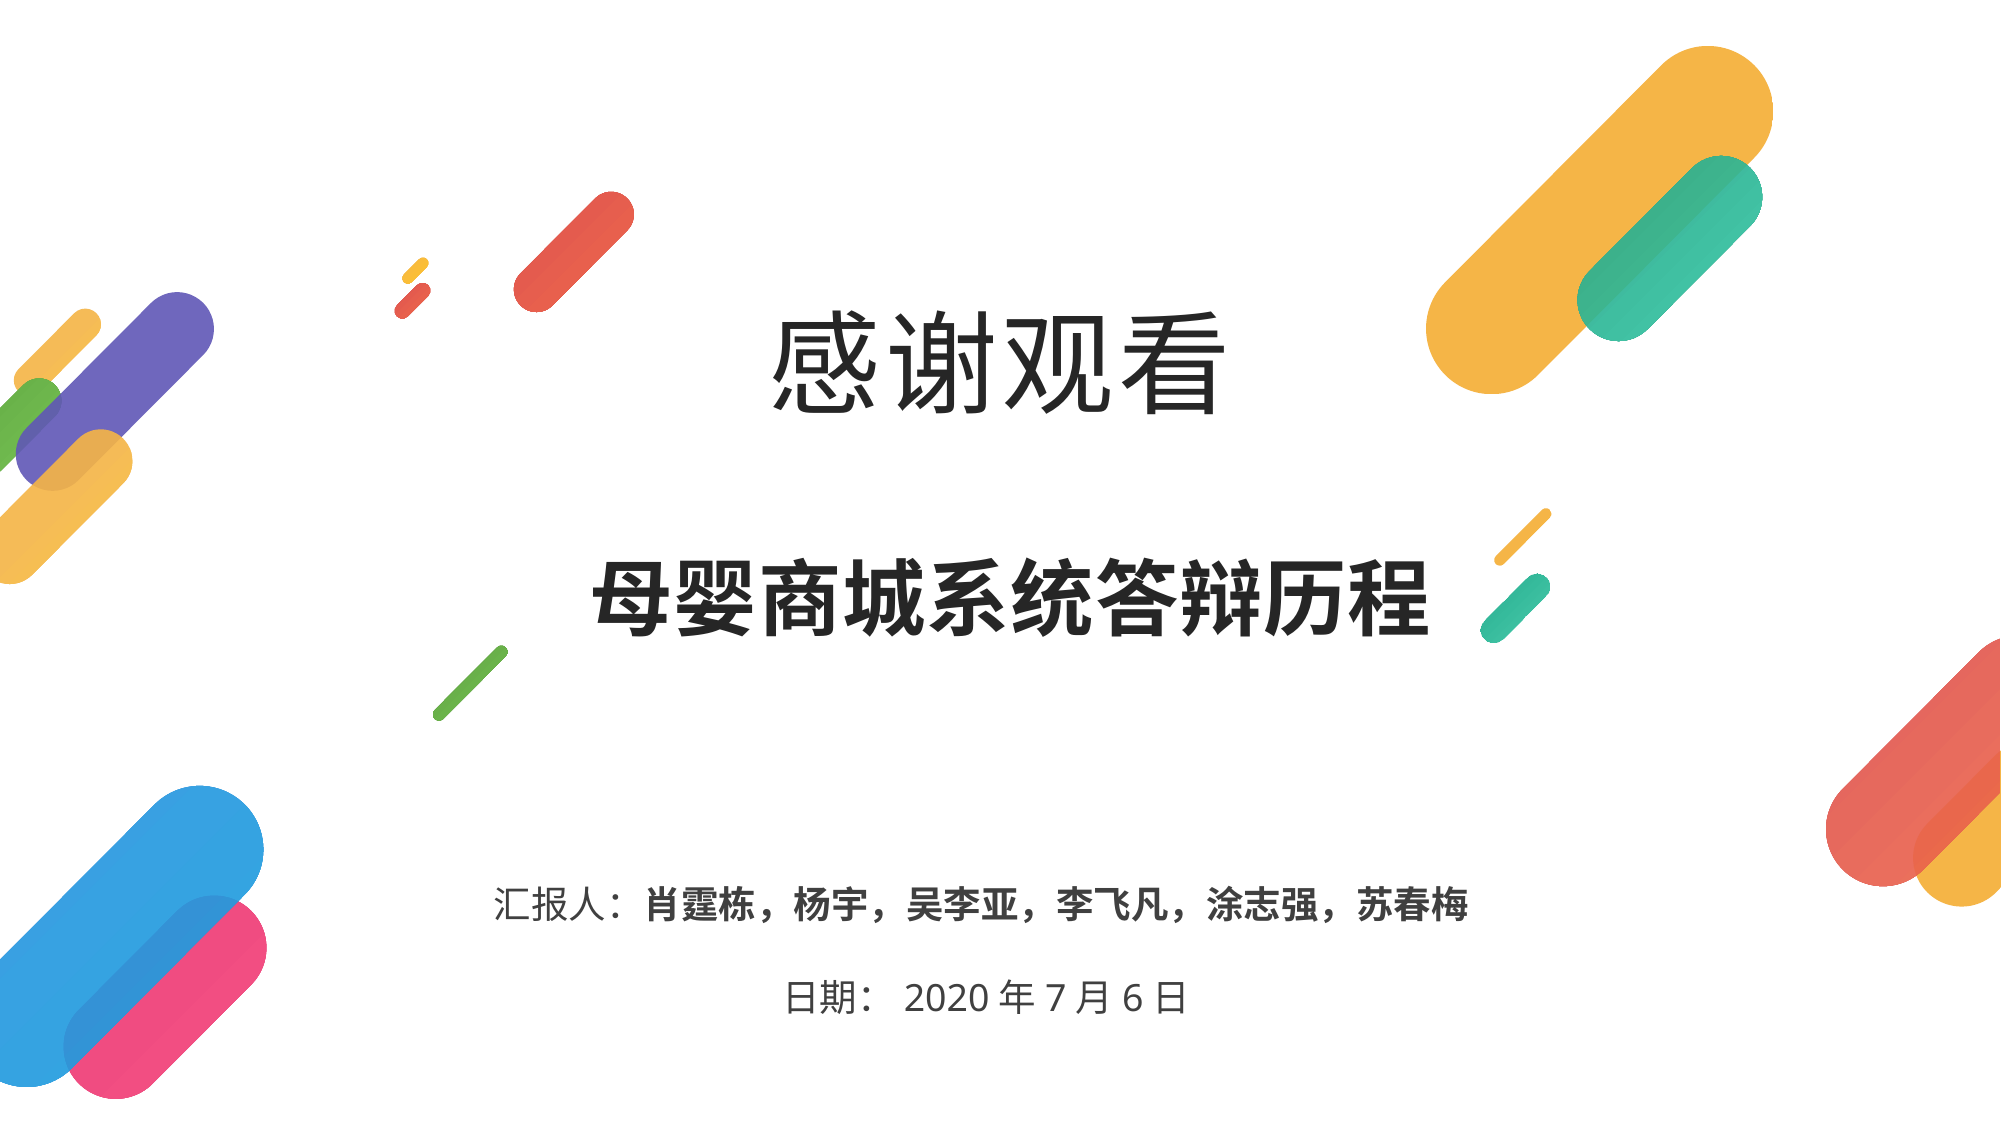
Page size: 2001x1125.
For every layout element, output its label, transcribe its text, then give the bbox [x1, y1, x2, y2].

text_box [0, 784, 265, 1088]
text_box 母婴商城系统答辩历程 [467, 539, 1554, 654]
text_box 感谢观看 [727, 285, 1273, 436]
text_box [432, 654, 509, 722]
text_box [1576, 154, 1764, 343]
text_box [512, 190, 635, 314]
text_box [401, 256, 430, 285]
text_box [14, 291, 215, 485]
text_box [0, 428, 134, 586]
text_box [393, 282, 432, 320]
text_box [69, 901, 268, 1100]
text_box [1425, 44, 1775, 396]
text_box [12, 307, 102, 390]
text_box [1511, 507, 1553, 539]
text_box [1916, 795, 2000, 908]
text_box 汇报人：肖霆栋，杨宇，吴李亚，李飞凡，涂志强，苏春梅 [478, 873, 1504, 934]
text_box [1825, 637, 2000, 888]
text_box [0, 377, 61, 473]
text_box 日期：2020年7月6日 [767, 966, 1255, 1027]
